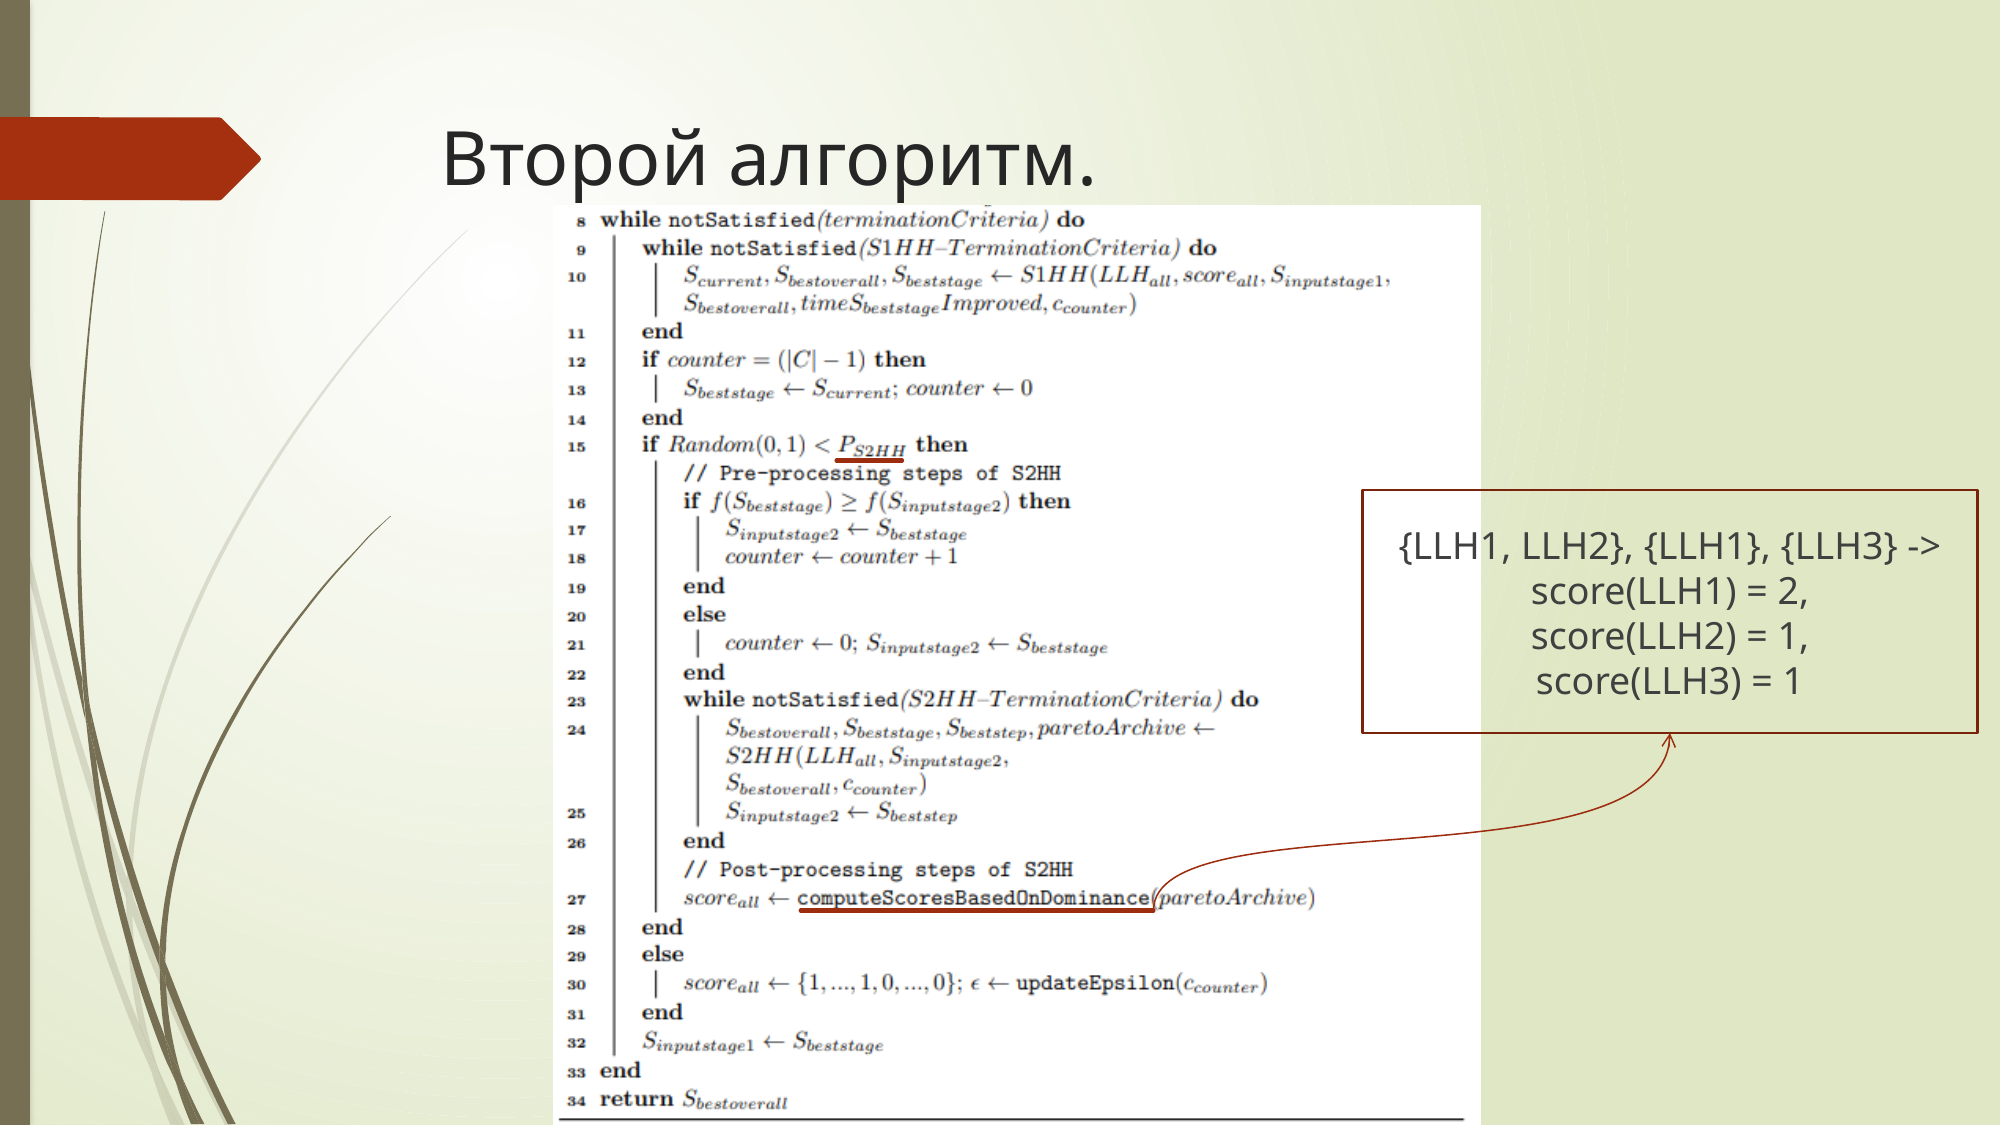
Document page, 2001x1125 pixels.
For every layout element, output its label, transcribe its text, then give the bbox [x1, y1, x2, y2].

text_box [1153, 732, 1671, 911]
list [553, 205, 1482, 1125]
title Второй алгоритм. [425, 102, 1888, 313]
text_box {LLH1, LLH2}, {LLH1}, {LLH3} -> score(LLH1) = 2, score(LLH2) = 1, score(LLH3) = 1 [1486, 489, 1979, 734]
